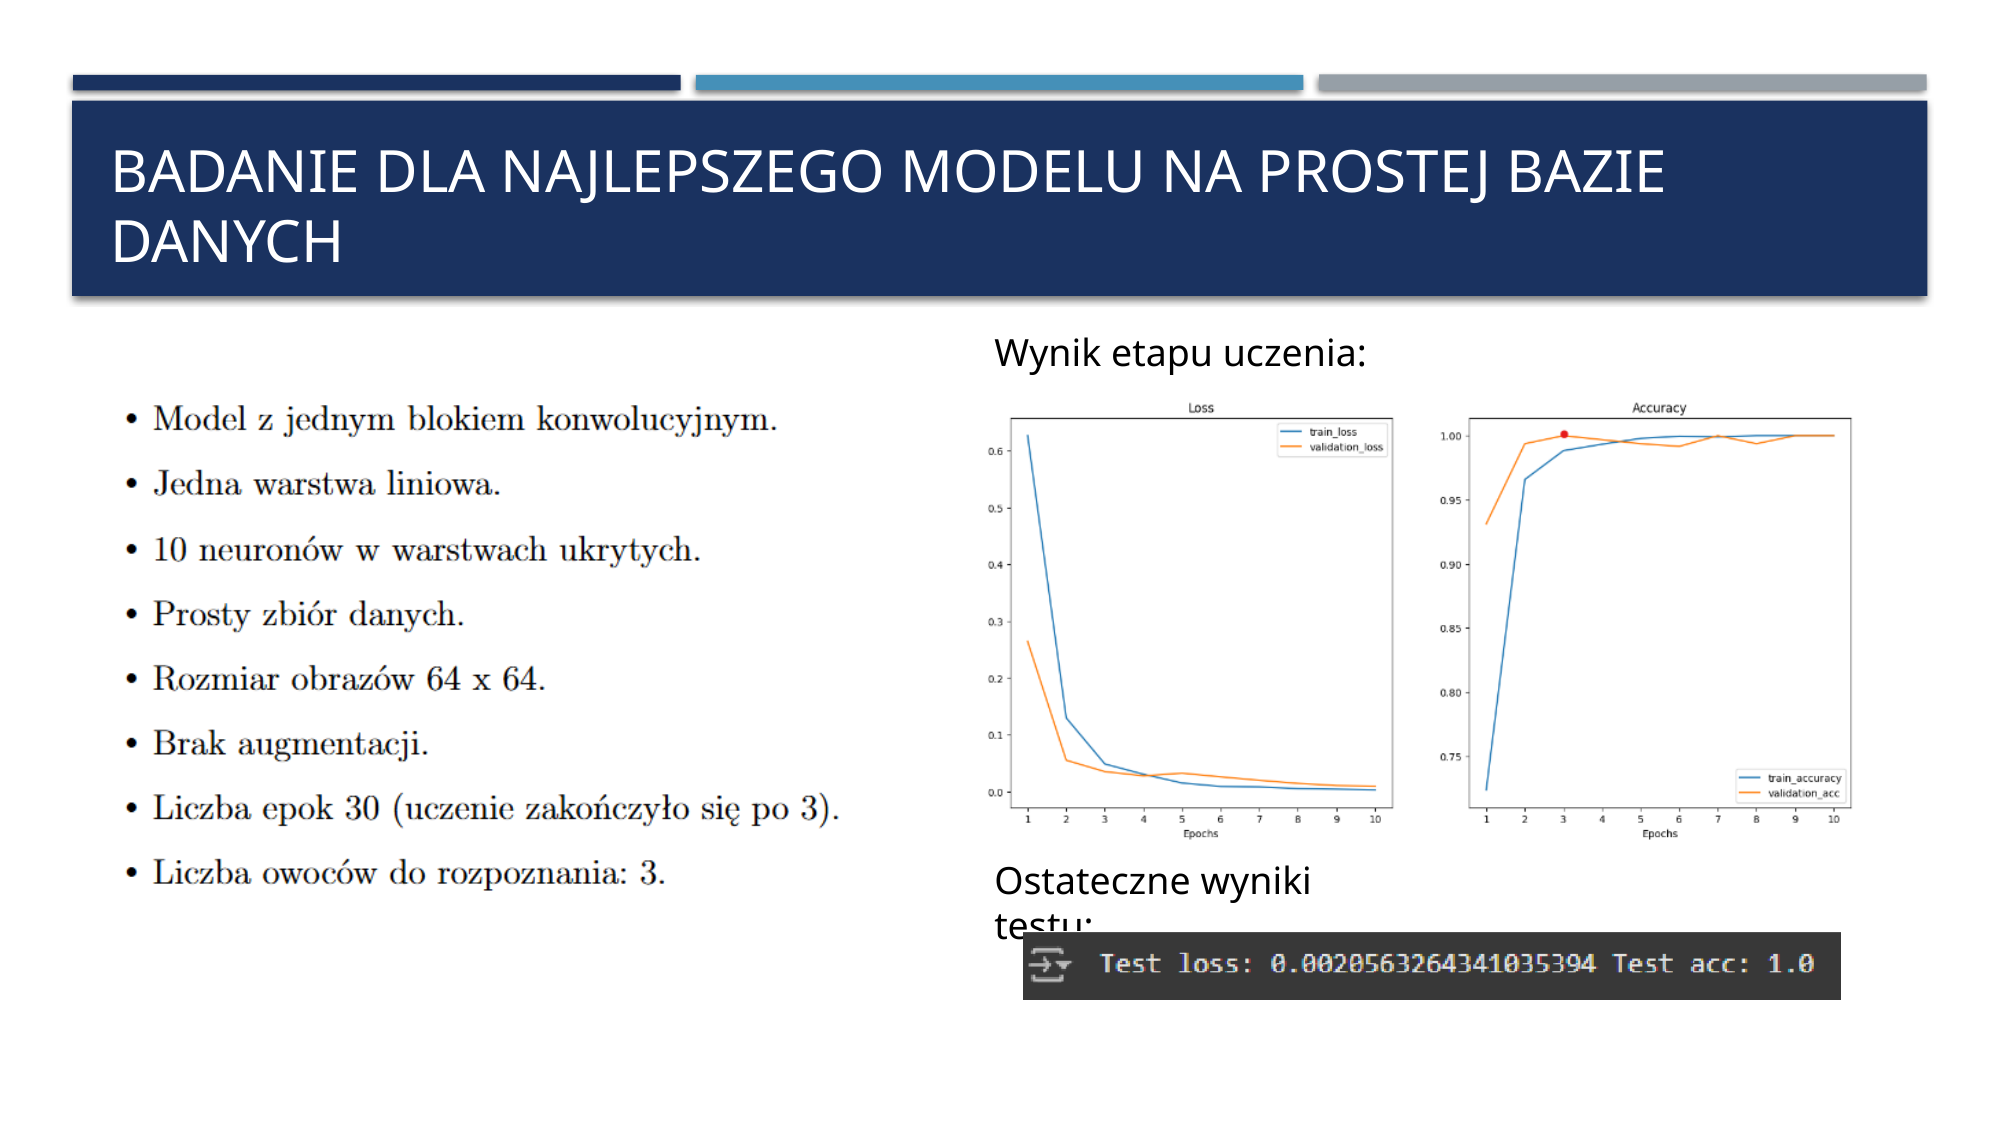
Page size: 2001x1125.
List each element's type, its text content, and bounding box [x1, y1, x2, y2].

picture [957, 382, 1898, 855]
picture [112, 382, 915, 910]
title Badanie dla Najlepszego modelu na prostej bazie danych [95, 115, 1905, 282]
text_box Ostateczne wyniki testu: [979, 864, 1405, 955]
text_box Wynik etapu uczenia: [979, 322, 1625, 380]
picture [1022, 931, 1841, 1000]
